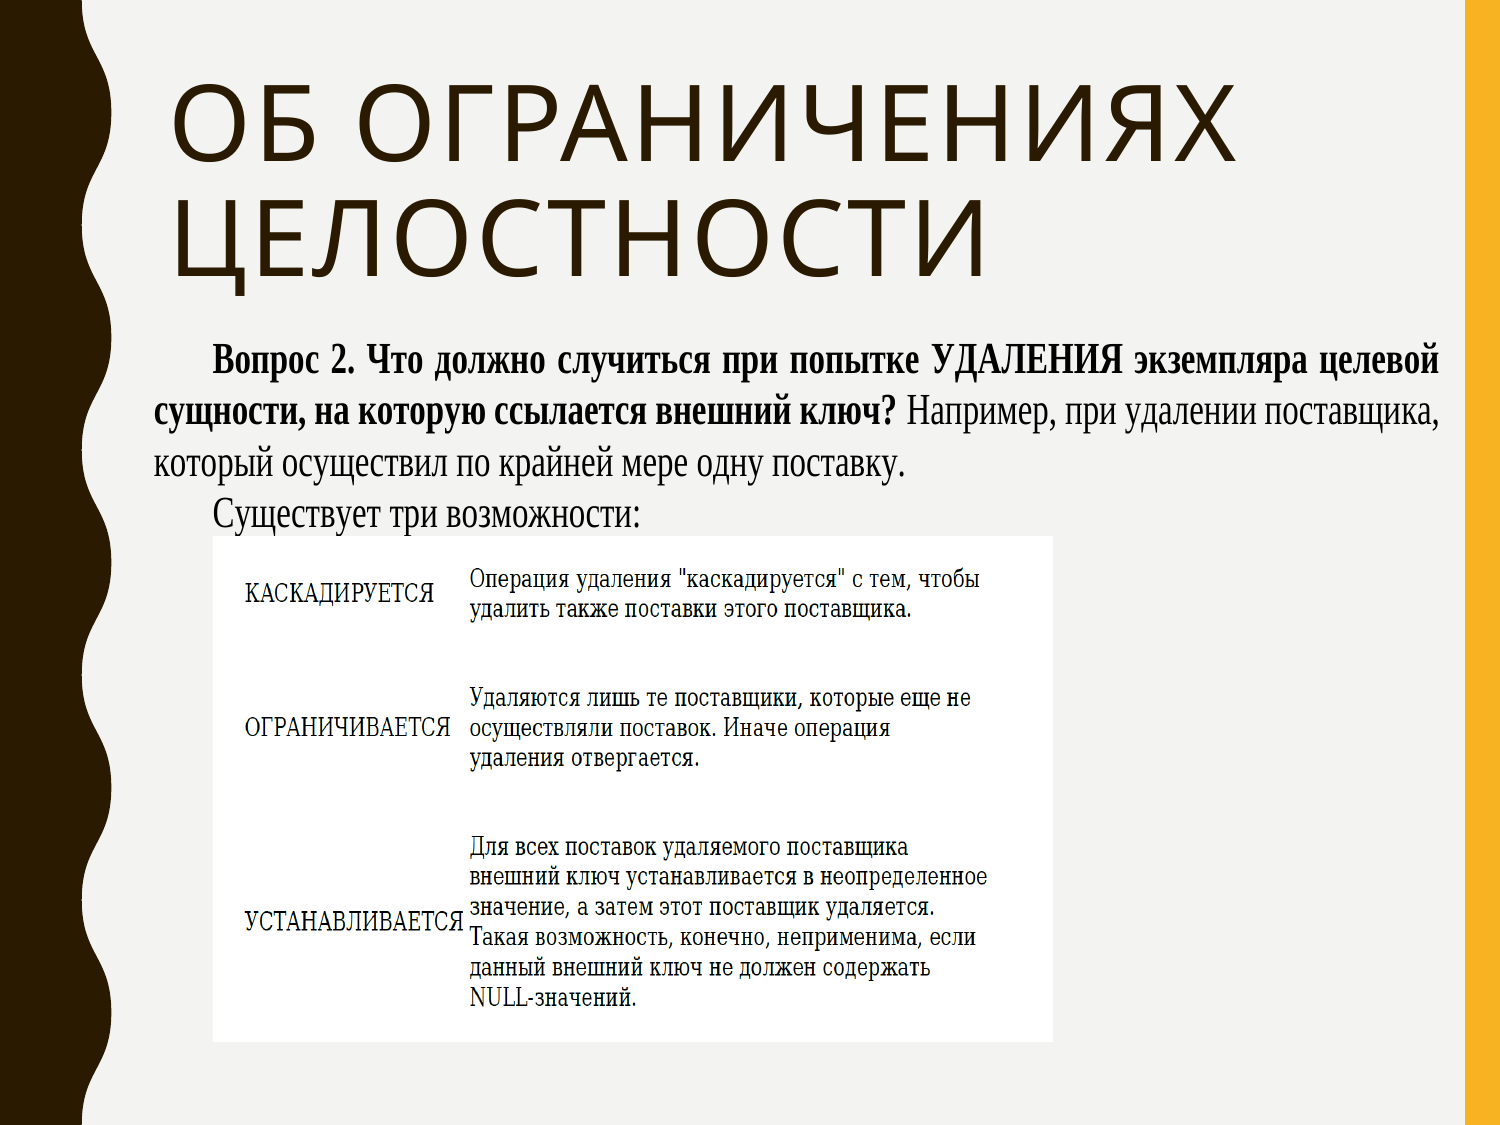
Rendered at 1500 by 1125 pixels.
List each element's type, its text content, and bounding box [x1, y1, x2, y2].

title Об ограничениях целостности [154, 62, 1407, 308]
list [153, 331, 1441, 1095]
